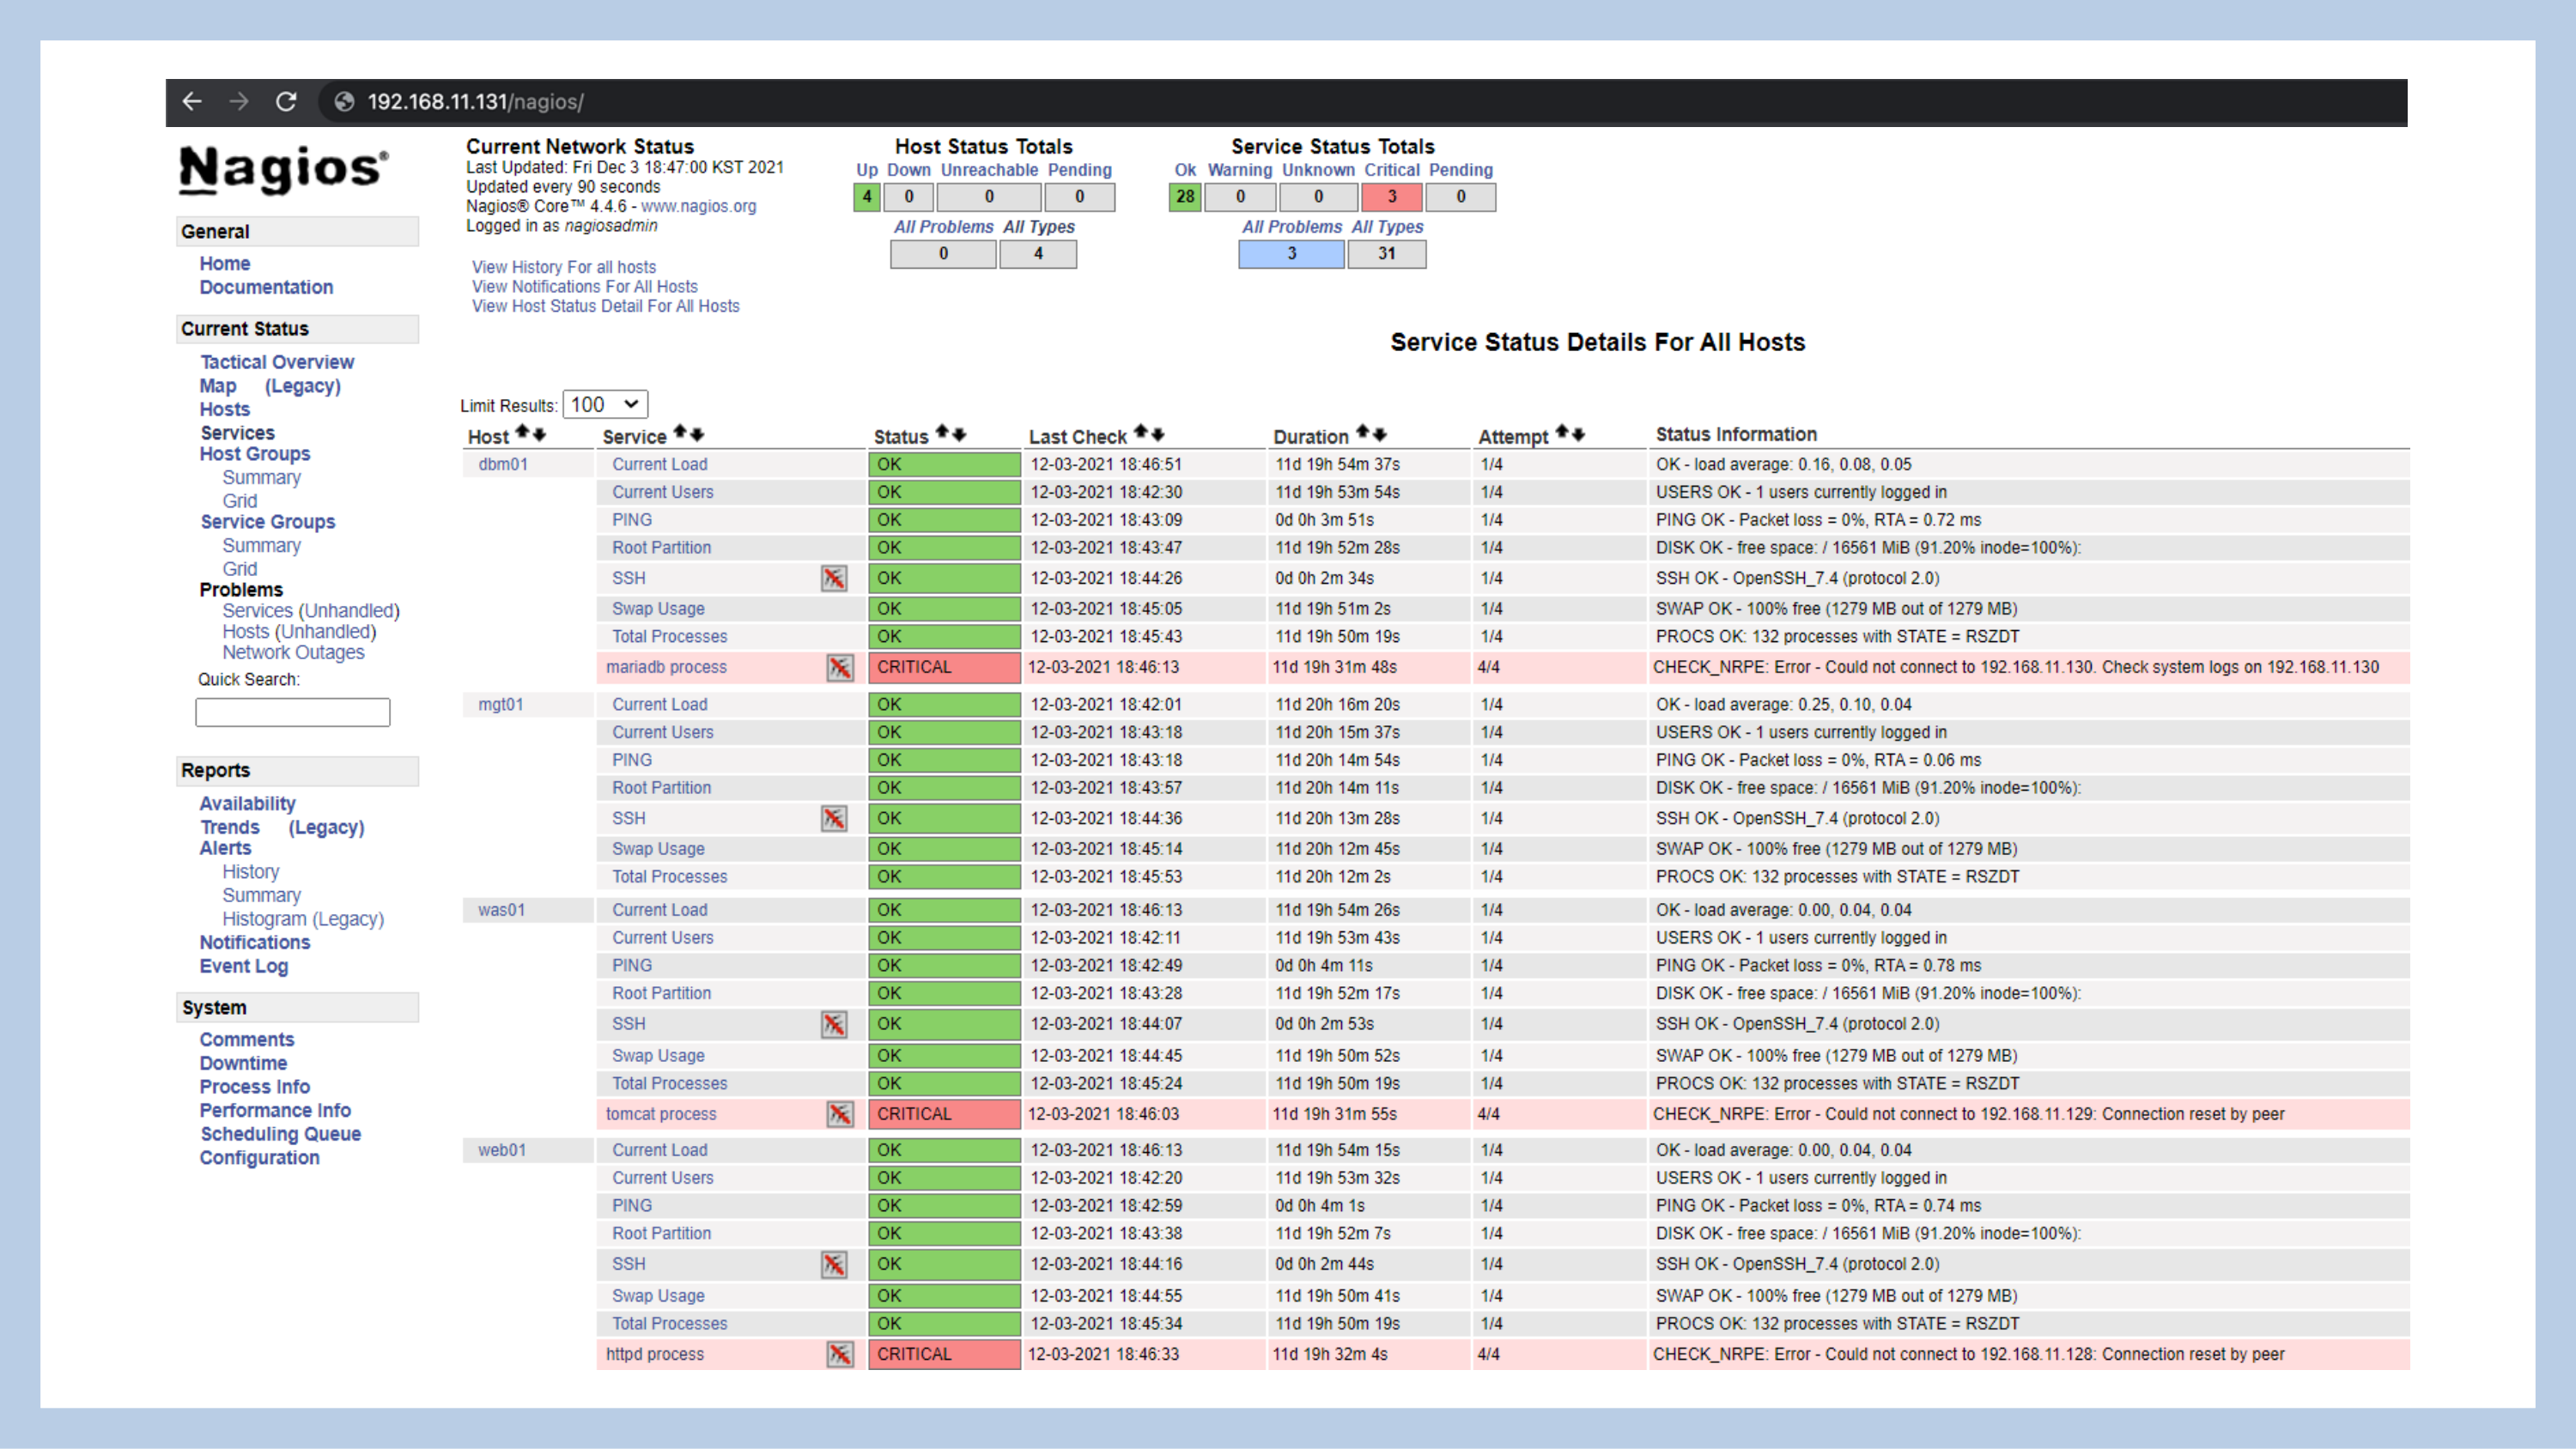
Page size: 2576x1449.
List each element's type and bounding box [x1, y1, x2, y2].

text_box [165, 78, 2410, 1370]
text_box [0, 0, 2576, 1449]
